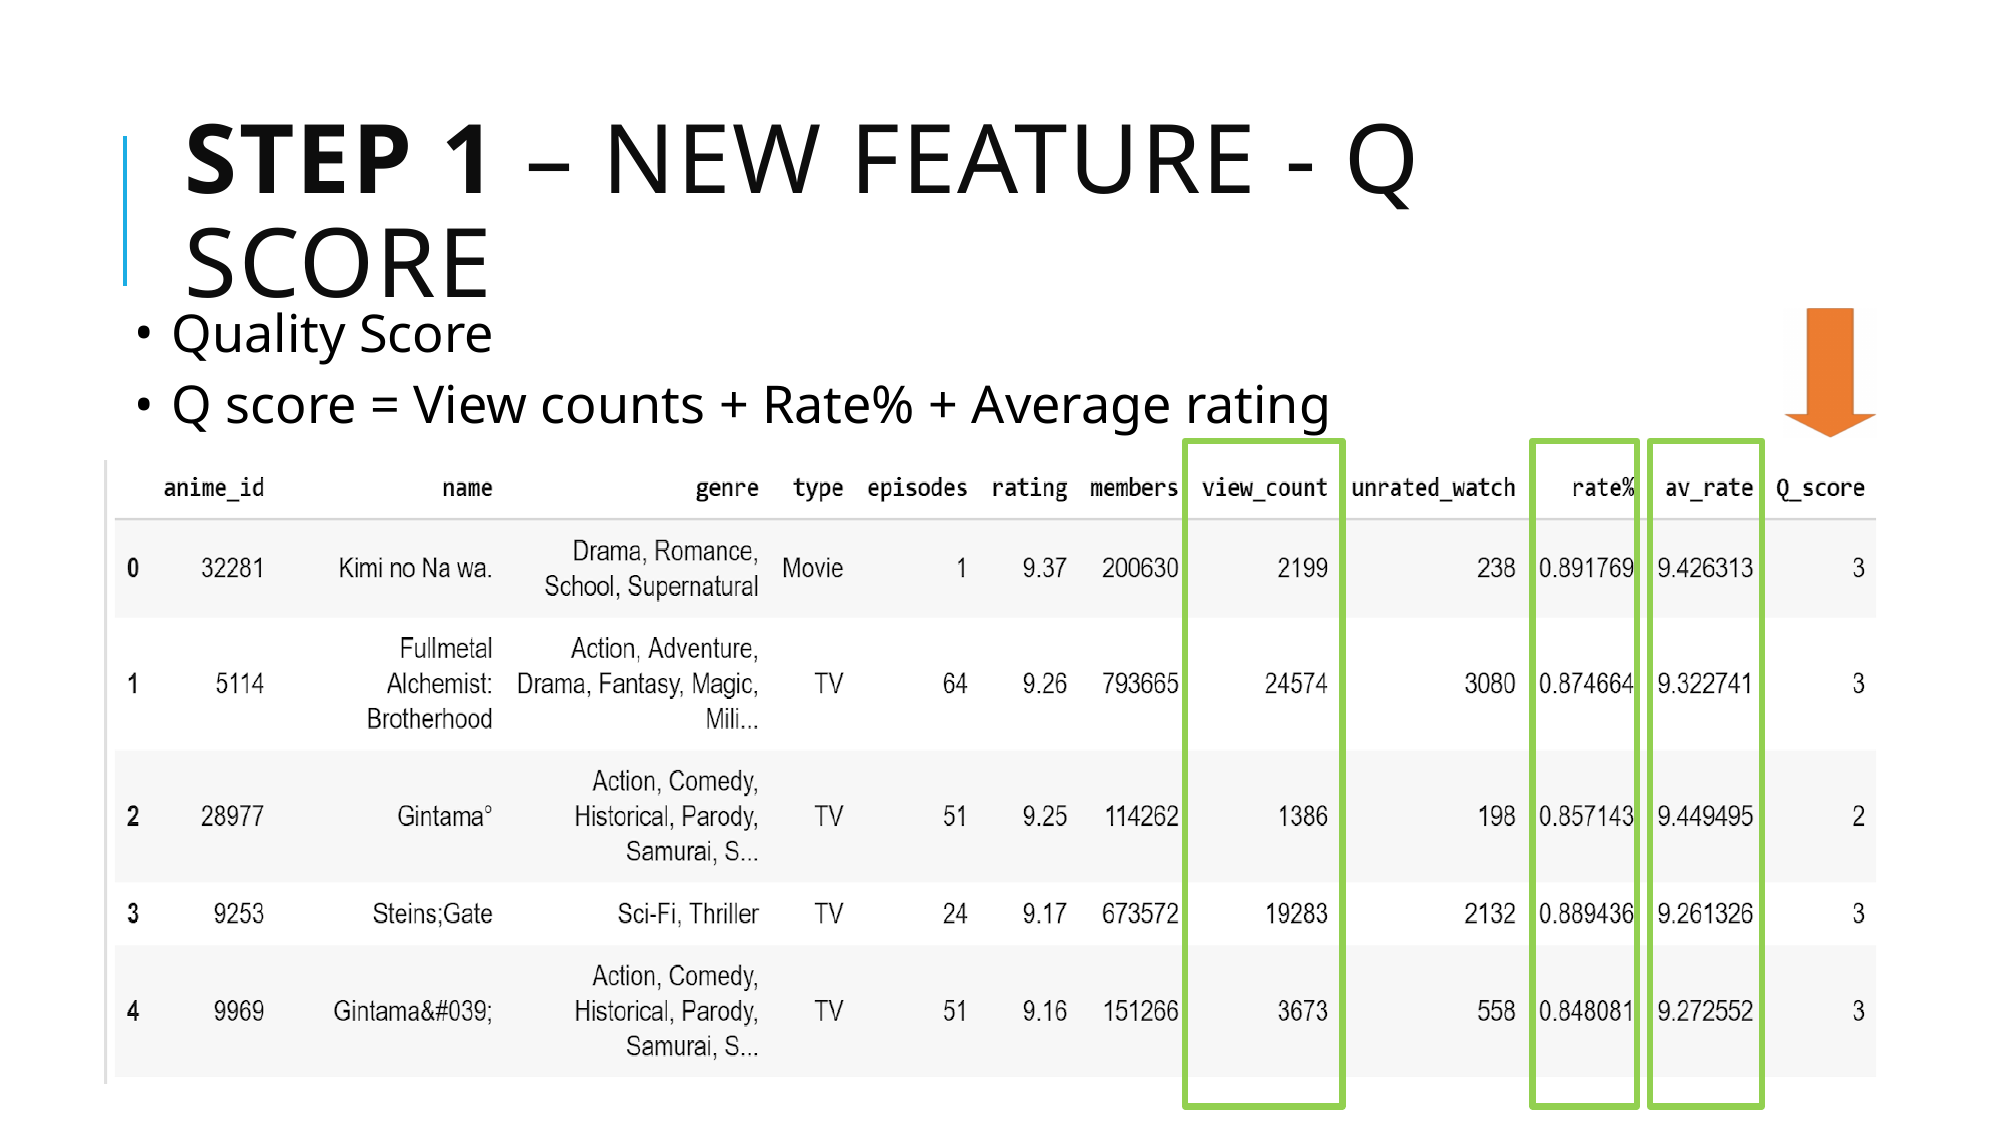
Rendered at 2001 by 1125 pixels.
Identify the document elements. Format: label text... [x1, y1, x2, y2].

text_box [103, 440, 1877, 1107]
title Step 1 – New Feature - Q score [169, 120, 1504, 283]
picture [1765, 309, 1895, 437]
list Quality Score Q score = View counts + Rate% + Average rating [119, 283, 1862, 435]
